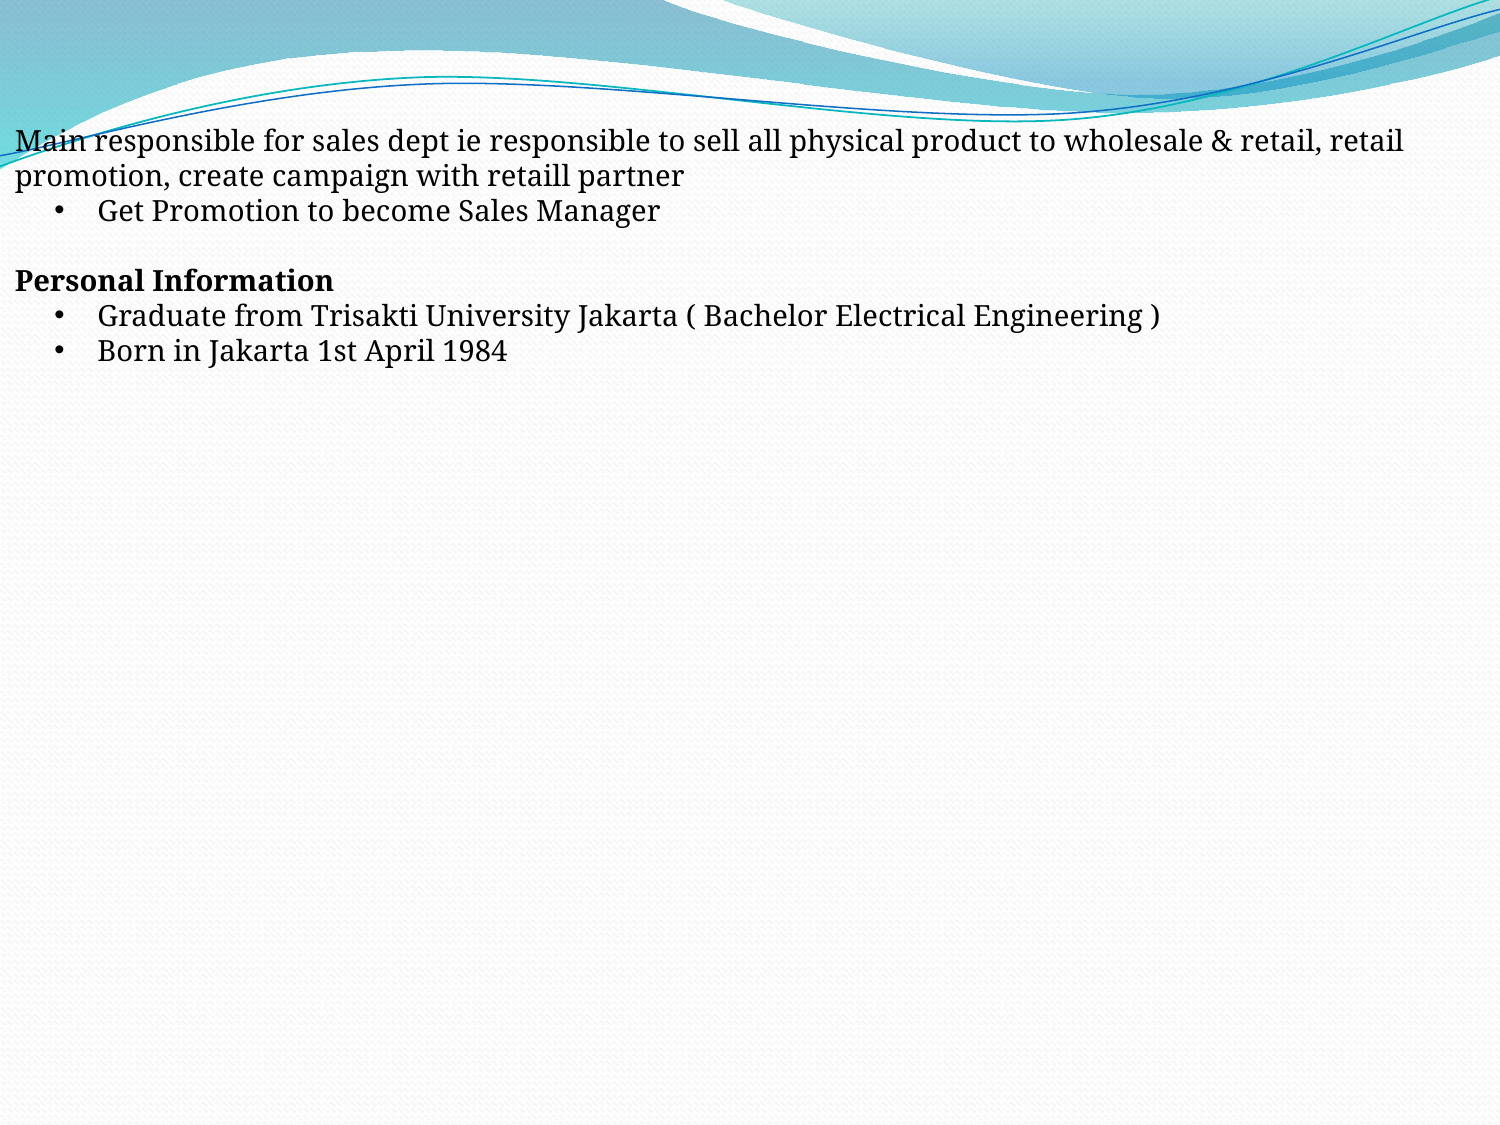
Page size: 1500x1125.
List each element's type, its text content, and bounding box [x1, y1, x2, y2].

text_box Main responsible for sales dept ie responsible to sell all physical product to wholesale & retail, retail promotion, create campaign with retaill partner Get Promotion to become Sales Manager Personal Information Graduate from Trisakti University Jakarta ( Bachelor Electrical Engineering ) Born in Jakarta 1st April 1984 [0, 35, 1500, 654]
